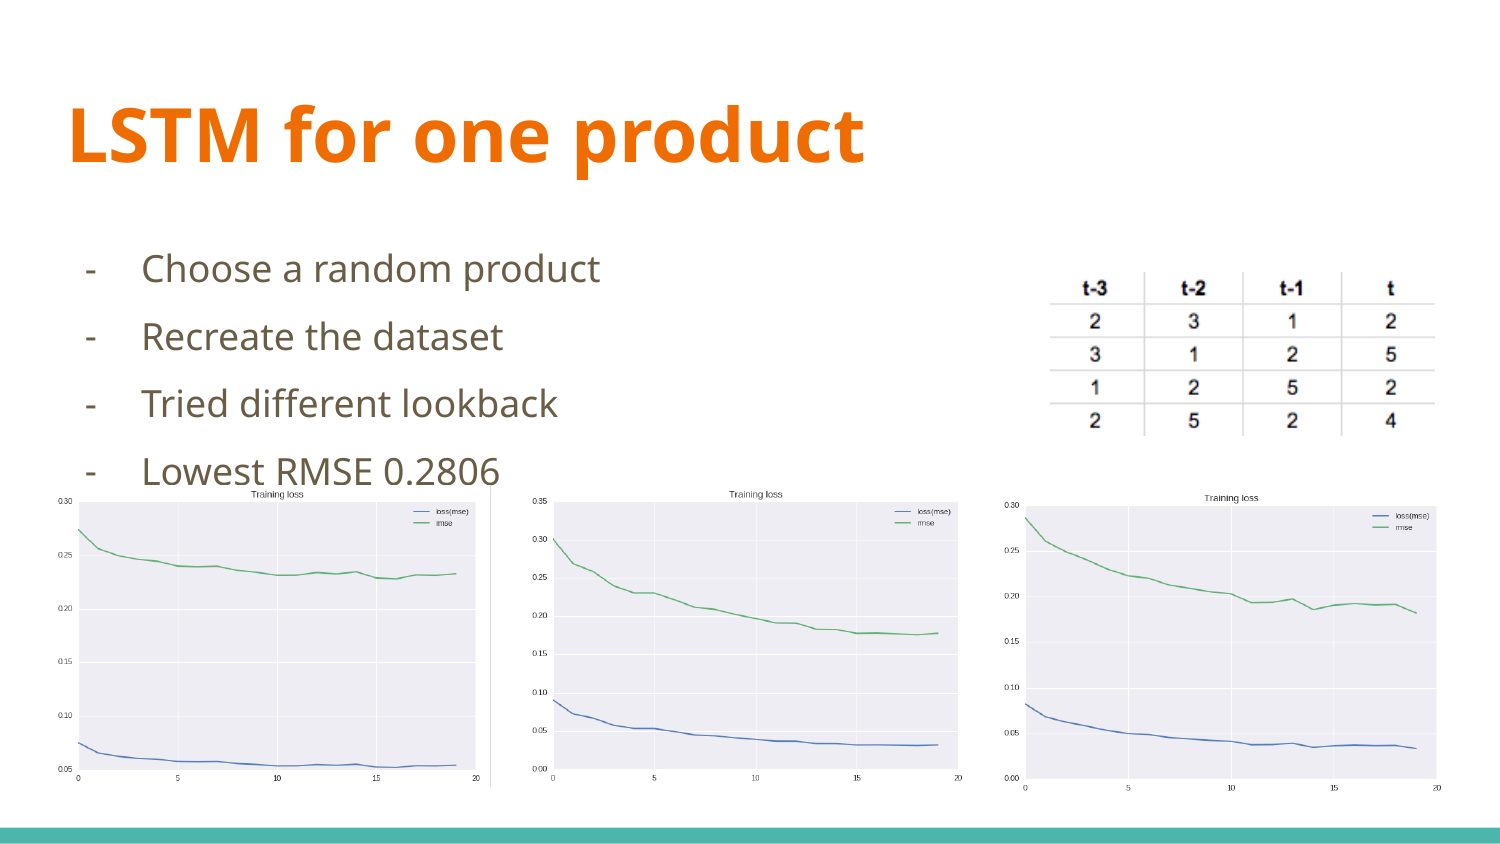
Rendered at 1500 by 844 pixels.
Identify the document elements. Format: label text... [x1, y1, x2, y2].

title LSTM for one product [51, 72, 1449, 189]
picture [1050, 272, 1435, 436]
picture [997, 485, 1450, 799]
picture [50, 485, 491, 787]
picture [528, 485, 968, 788]
list Choose a random product Recreate the dataset Tried different lookback Lowest RMSE 0.2806 [51, 207, 1449, 750]
